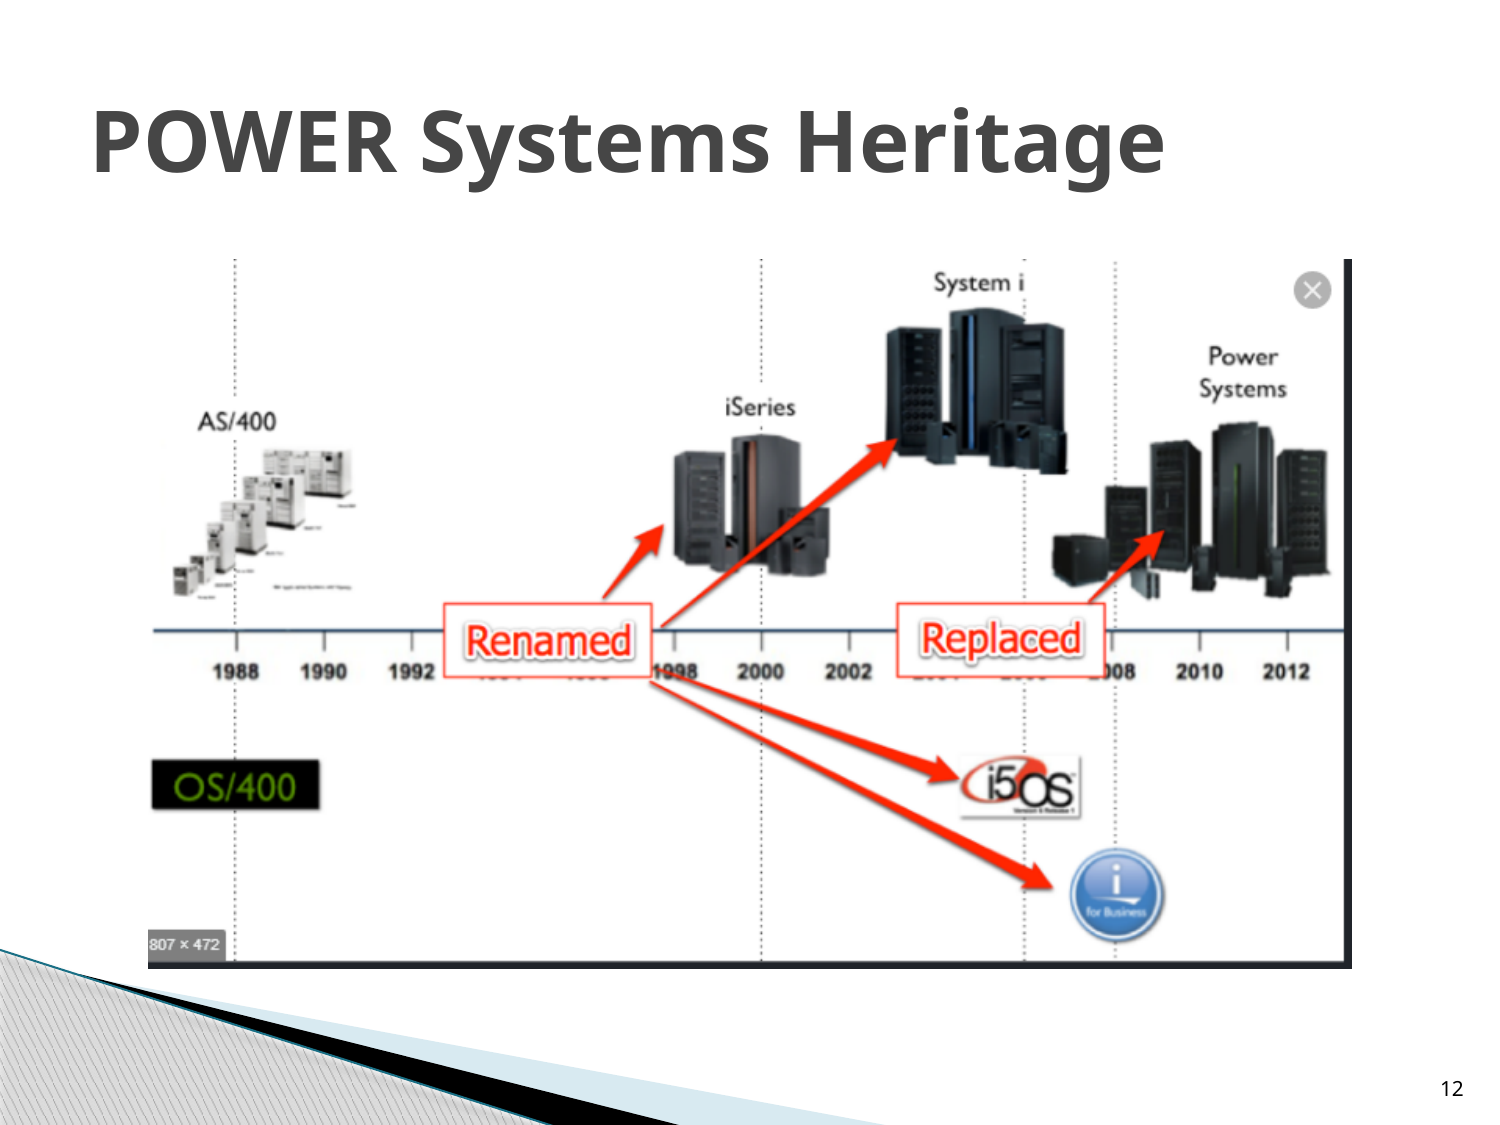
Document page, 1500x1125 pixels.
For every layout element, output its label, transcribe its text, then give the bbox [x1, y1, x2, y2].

slide_number 12 [1418, 1051, 1479, 1112]
title POWER Systems Heritage [75, 45, 1425, 233]
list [148, 259, 1352, 970]
